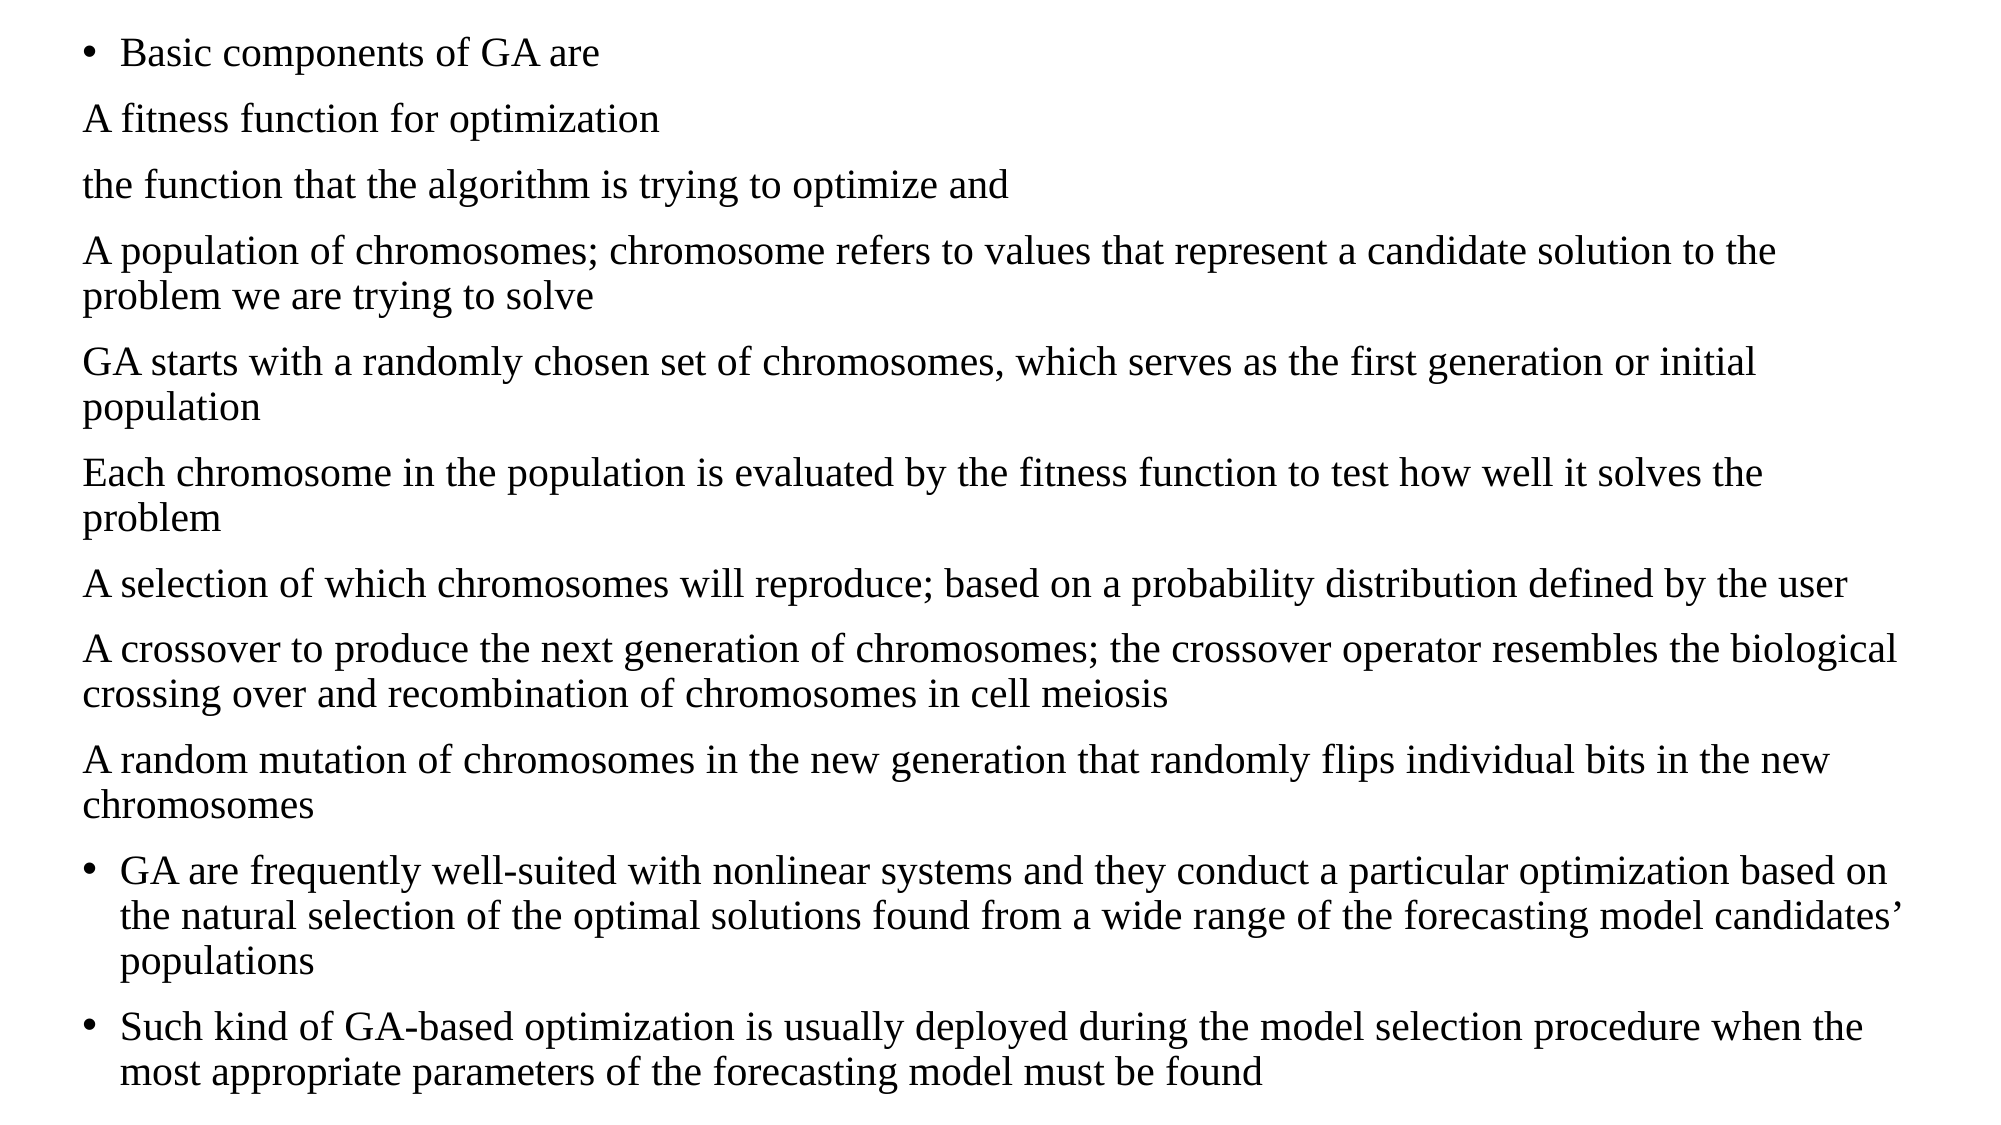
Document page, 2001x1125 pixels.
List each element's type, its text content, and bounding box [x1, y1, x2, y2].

list Basic components of GA are A fitness function for optimization the function that the algorithm is trying to optimize and A population of chromosomes; chromosome refers to values that represent a candidate solution to the problem we are trying to solve GA starts with a randomly chosen set of chromosomes, which serves as the first generation or initial population Each chromosome in the population is evaluated by the fitness function to test how well it solves the problem A selection of which chromosomes will reproduce; based on a probability distribution defined by the user A crossover to produce the next generation of chromosomes; the crossover operator resembles the biological crossing over and recombination of chromosomes in cell meiosis A random mutation of chromosomes in the new generation that randomly flips individual bits in the new chromosomes GA are frequently well-suited with nonlinear systems and they conduct a particular optimization based on the natural selection of the optimal solutions found from a wide range of the forecasting model candidates’ populations Such kind of GA-based optimization is usually deployed during the model selection procedure when the most appropriate parameters of the forecasting model must be found [67, 23, 1927, 1094]
